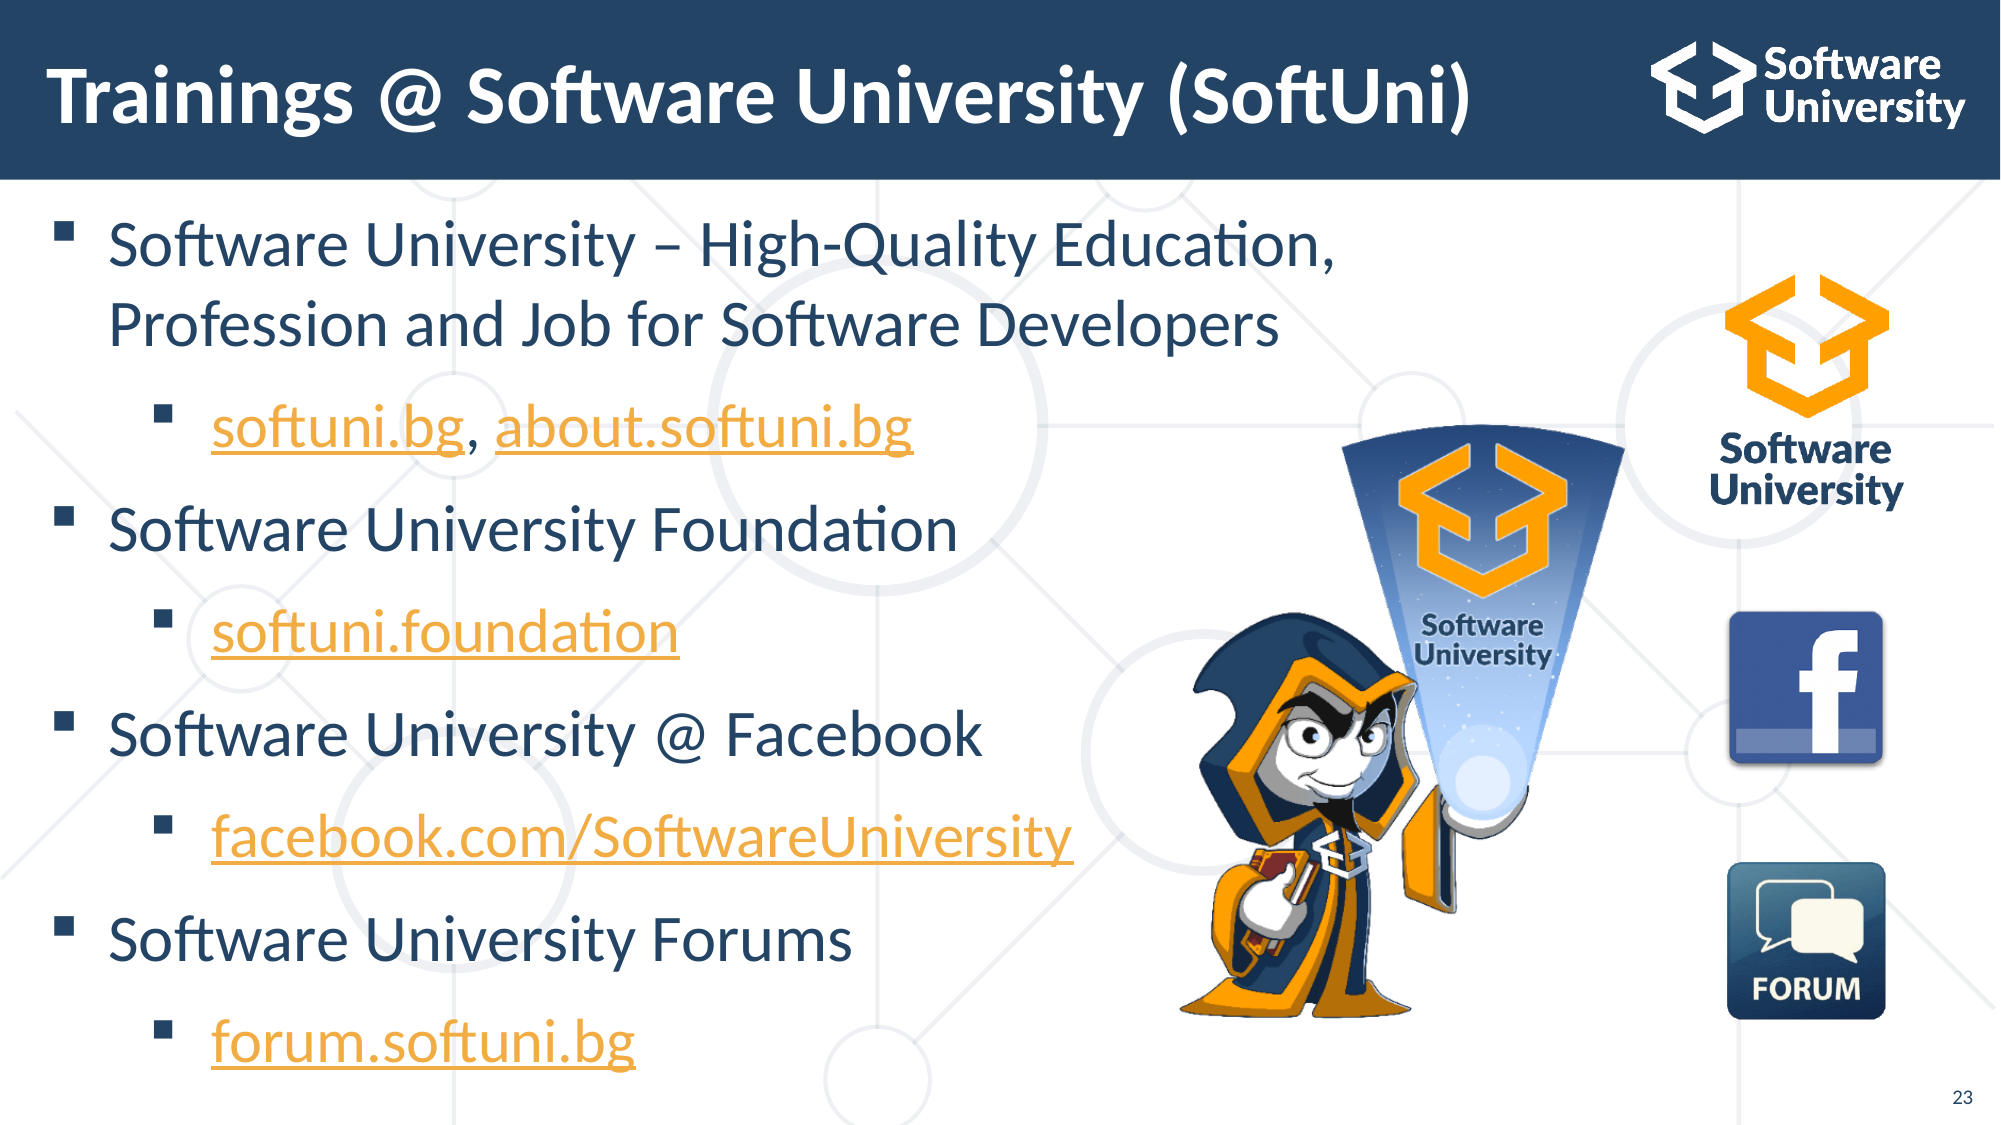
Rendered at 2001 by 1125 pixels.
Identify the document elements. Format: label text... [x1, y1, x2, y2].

picture [1723, 605, 1889, 773]
picture [1651, 41, 1966, 134]
list Software University – High-Quality Education, Profession and Job for Software Developers softuni.bg, about.softuni.bg Software University Foundation softuni.foundation Software University @ Facebook facebook.com/SoftwareUniversity Software University Forums forum.softuni.bg [31, 193, 1458, 1094]
picture [1458, 423, 1627, 1020]
picture [1708, 274, 1904, 517]
picture [1726, 861, 1886, 1020]
text_box 23 [1927, 1067, 1989, 1117]
title Trainings @ Software University (SoftUni) [28, 17, 1627, 163]
